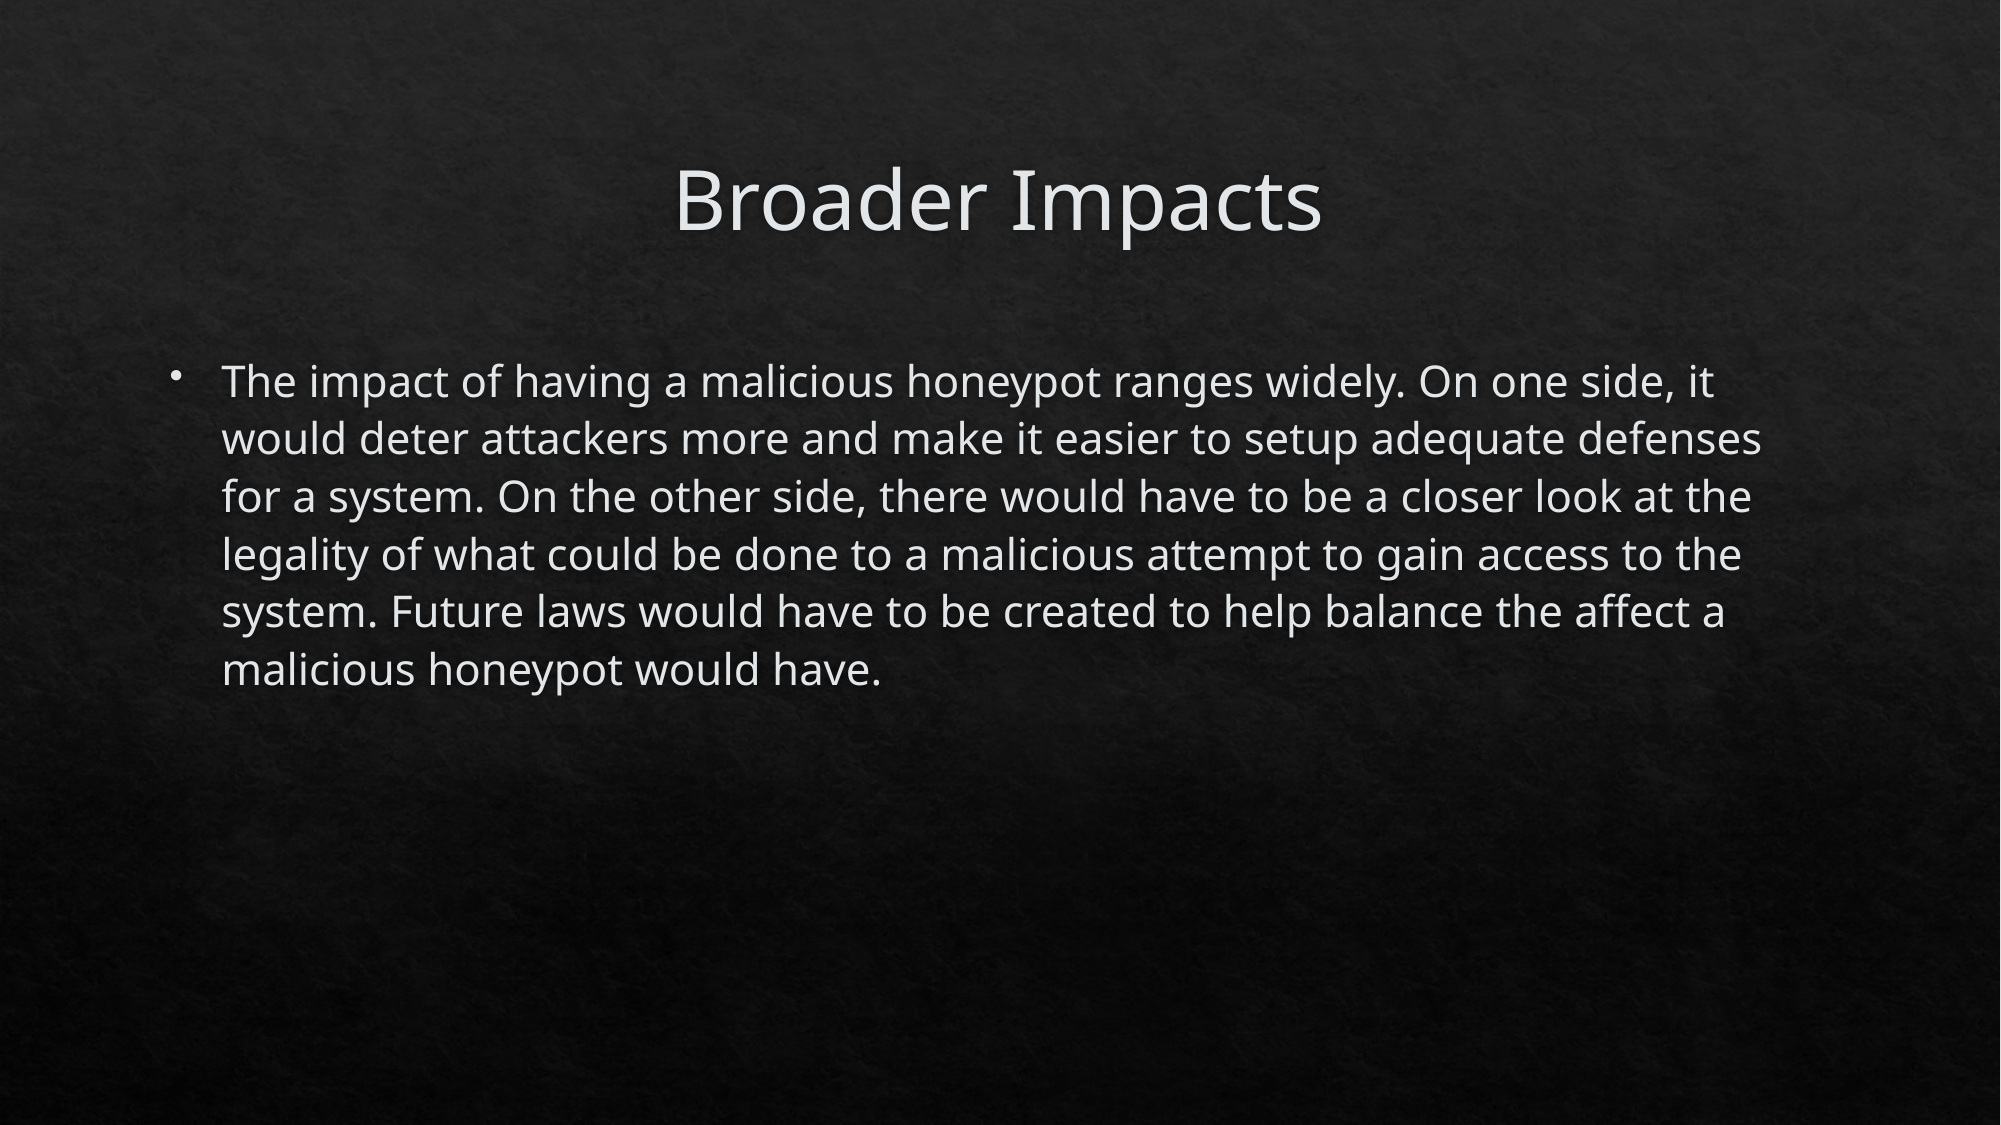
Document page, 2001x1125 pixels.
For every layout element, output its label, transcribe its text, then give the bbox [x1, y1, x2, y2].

list The impact of having a malicious honeypot ranges widely. On one side, it would deter attackers more and make it easier to setup adequate defenses for a system. On the other side, there would have to be a closer look at the legality of what could be done to a malicious attempt to gain access to the system. Future laws would have to be created to help balance the affect a malicious honeypot would have. [149, 340, 1849, 950]
title Broader Impacts [149, 99, 1849, 307]
